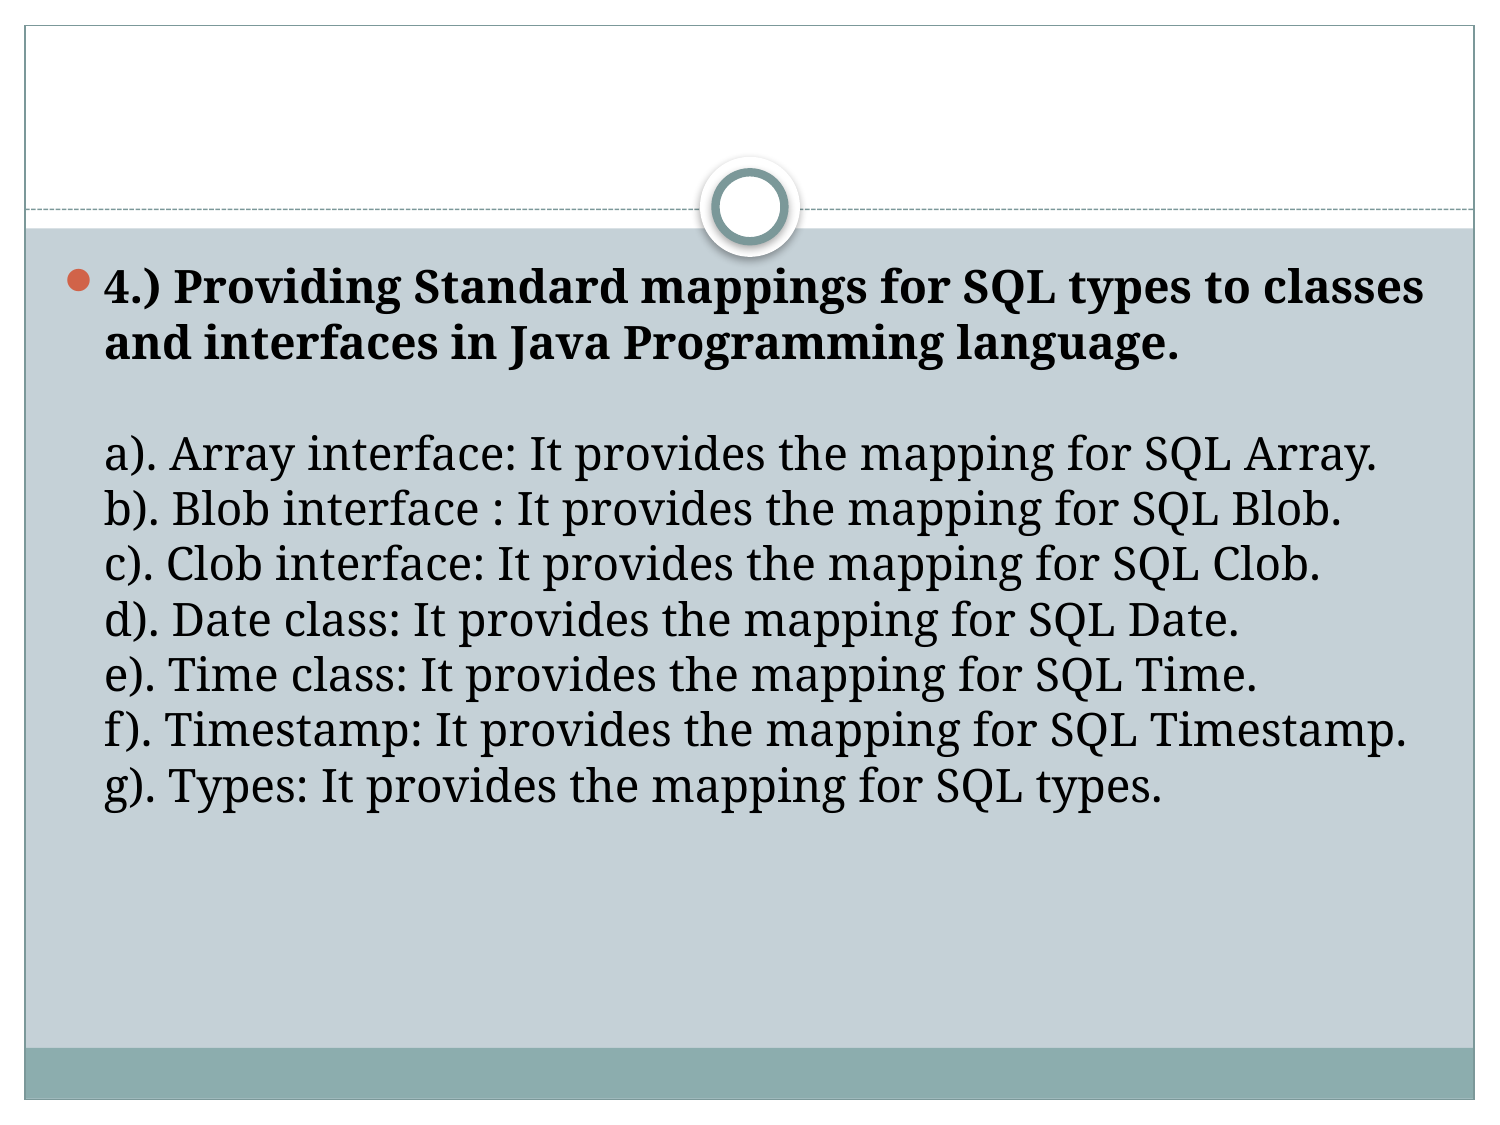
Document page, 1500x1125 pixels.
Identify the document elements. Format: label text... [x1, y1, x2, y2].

list 4.) Providing Standard mappings for SQL types to classes and interfaces in Java Programming language. a). Array interface: It provides the mapping for SQL Array. b). Blob interface : It provides the mapping for SQL Blob. c). Clob interface: It provides the mapping for SQL Clob. d). Date class: It provides the mapping for SQL Date. e). Time class: It provides the mapping for SQL Time. f). Timestamp: It provides the mapping for SQL Timestamp. g). Types: It provides the mapping for SQL types. [49, 250, 1445, 1001]
